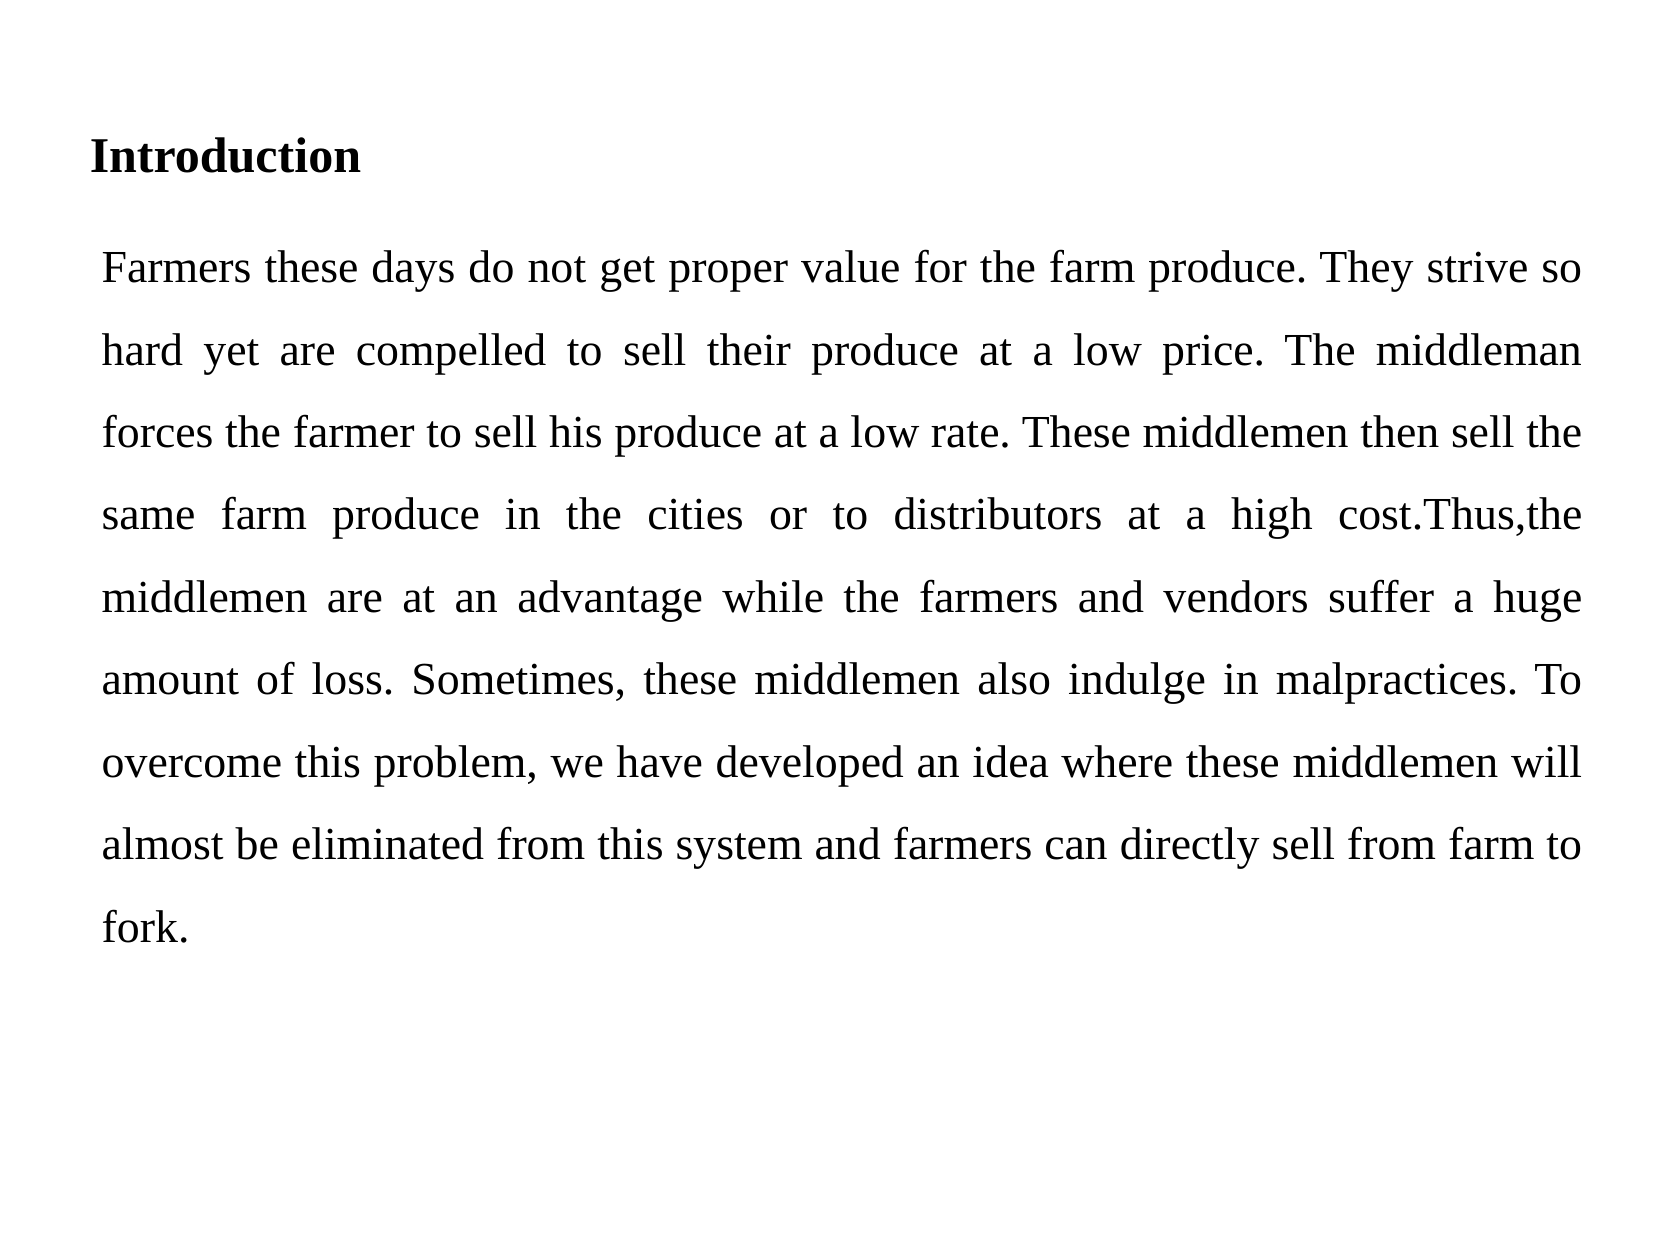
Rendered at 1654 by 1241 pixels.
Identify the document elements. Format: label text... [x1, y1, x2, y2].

text_box Introduction [74, 77, 1542, 216]
text_box Farmers these days do not get proper value for the farm produce. They strive so hard yet are compelled to sell their produce at a low price. The middleman forces the farmer to sell his produce at a low rate. These middlemen then sell the same farm produce in the cities or to distributors at a high cost.Thus,the middlemen are at an advantage while the farmers and vendors suffer a huge amount of loss. Sometimes, these middlemen also indulge in malpractices. To overcome this problem, we have developed an idea where these middlemen will almost be eliminated from this system and farmers can directly sell from farm to fork. [86, 194, 1599, 1193]
